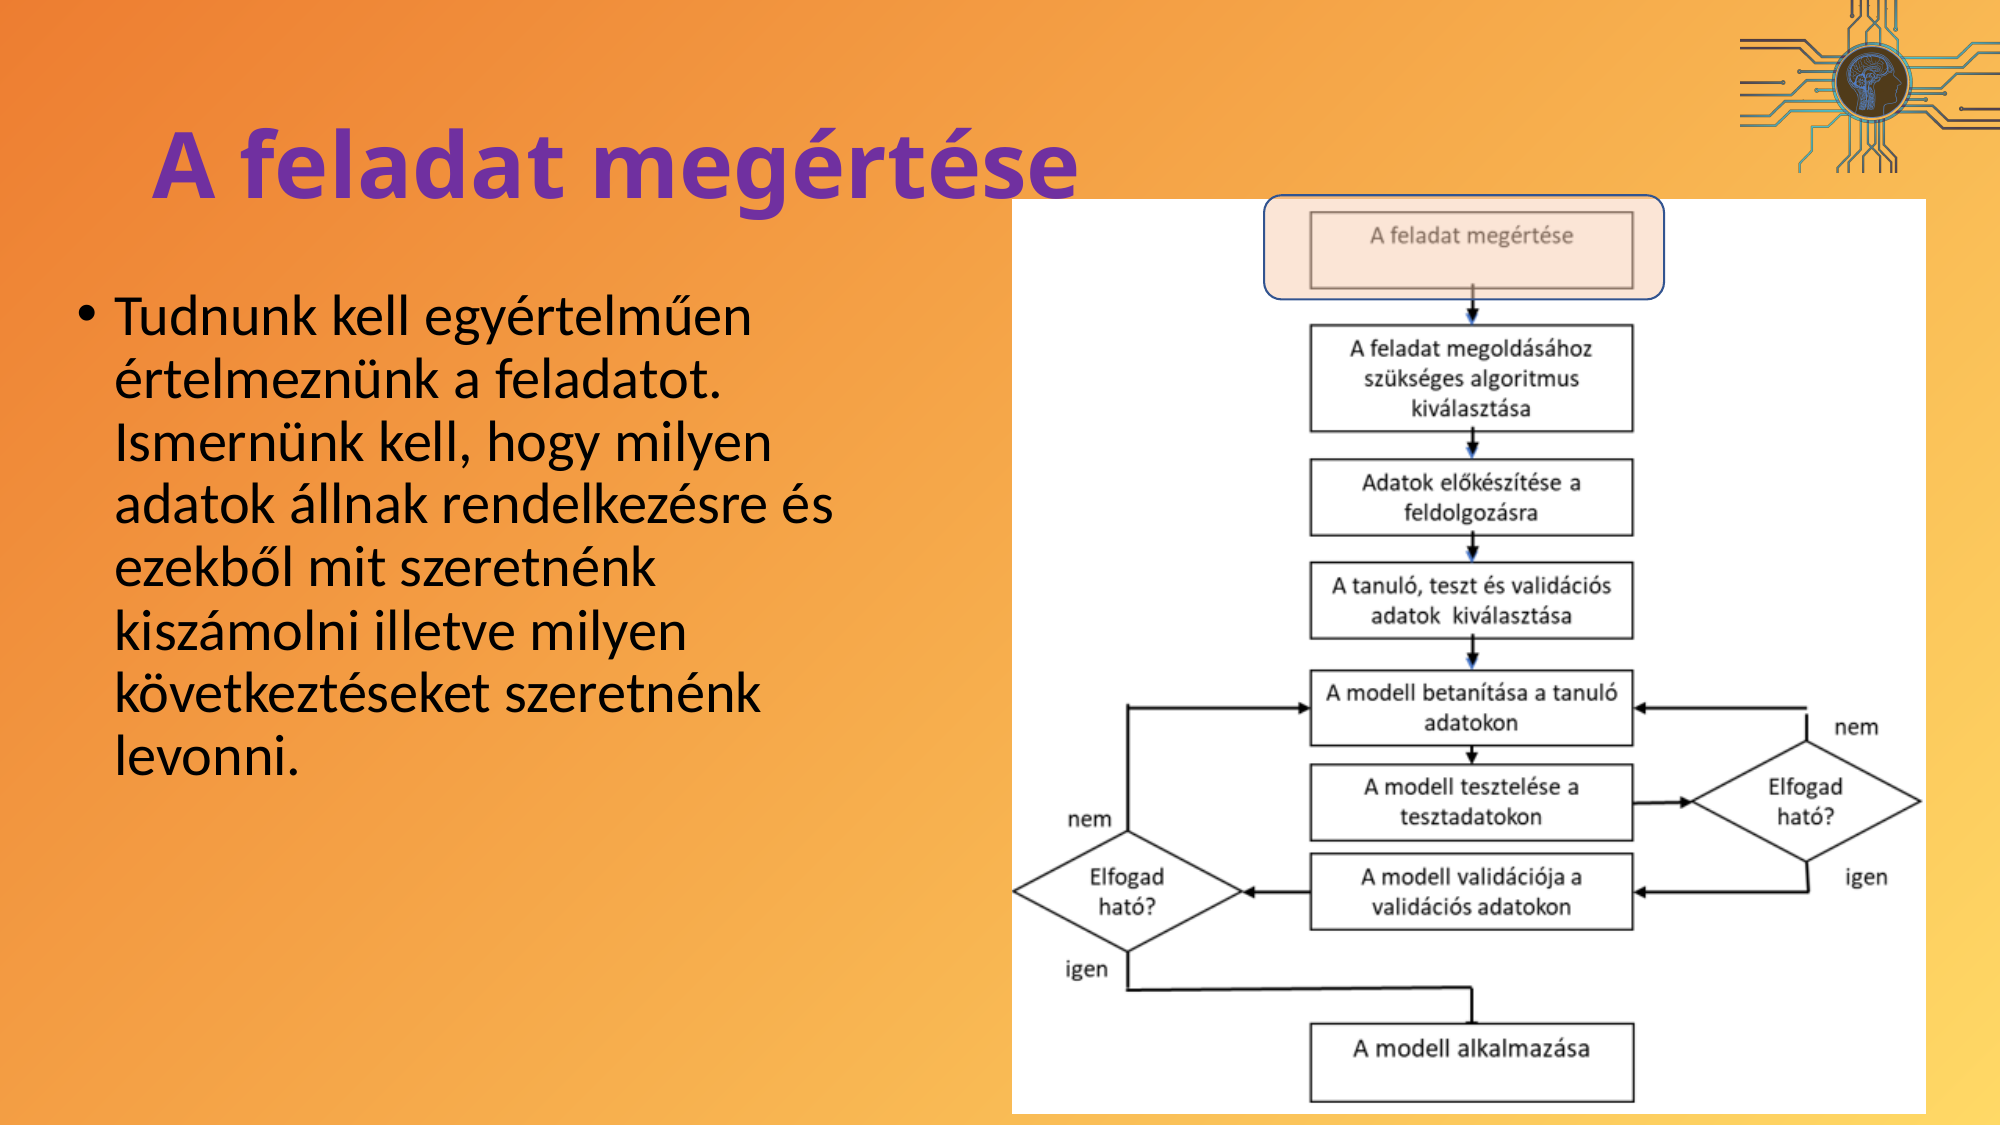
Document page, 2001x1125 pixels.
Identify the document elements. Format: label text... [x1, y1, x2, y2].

title A feladat megértése [137, 59, 1863, 278]
text_box [1269, 194, 1659, 199]
list Tudnunk kell egyértelműen értelmeznünk a feladatot. Ismernünk kell, hogy milyen adatok állnak rendelkezésre és ezekből mit szeretnénk kiszámolni illetve milyen következtéseket szeretnénk levonni. [61, 277, 912, 992]
picture [1012, 199, 1926, 1114]
